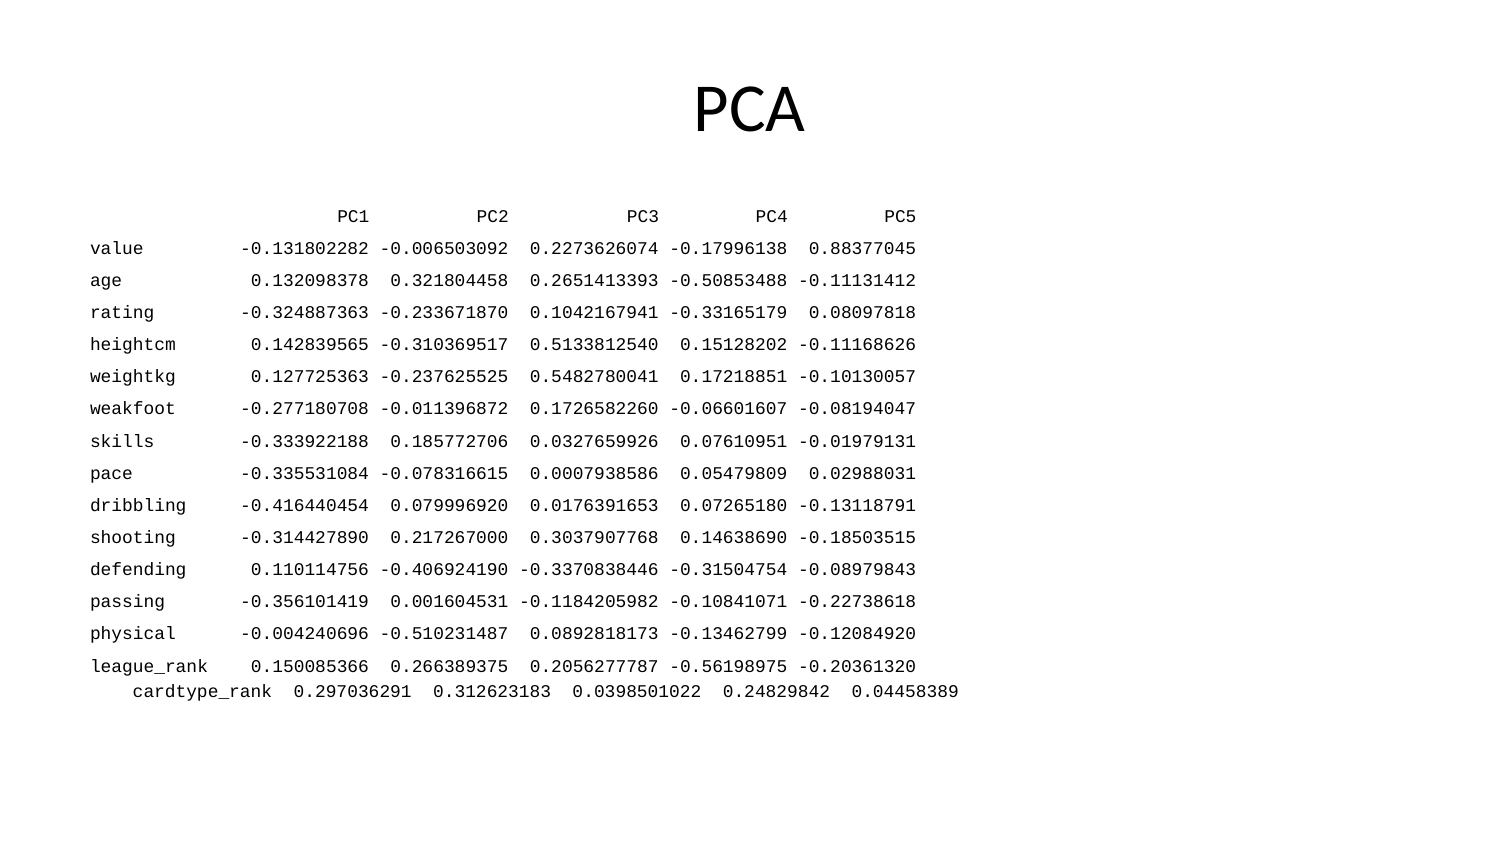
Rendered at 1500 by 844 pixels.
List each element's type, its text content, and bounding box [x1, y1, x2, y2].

list PC1 PC2 PC3 PC4 PC5 value -0.131802282 -0.006503092 0.2273626074 -0.17996138 0.88377045 age 0.132098378 0.321804458 0.2651413393 -0.50853488 -0.11131412 rating -0.324887363 -0.233671870 0.1042167941 -0.33165179 0.08097818 heightcm 0.142839565 -0.310369517 0.5133812540 0.15128202 -0.11168626 weightkg 0.127725363 -0.237625525 0.5482780041 0.17218851 -0.10130057 weakfoot -0.277180708 -0.011396872 0.1726582260 -0.06601607 -0.08194047 skills -0.333922188 0.185772706 0.0327659926 0.07610951 -0.01979131 pace -0.335531084 -0.078316615 0.0007938586 0.05479809 0.02988031 dribbling -0.416440454 0.079996920 0.0176391653 0.07265180 -0.13118791 shooting -0.314427890 0.217267000 0.3037907768 0.14638690 -0.18503515 defending 0.110114756 -0.406924190 -0.3370838446 -0.31504754 -0.08979843 passing -0.356101419 0.001604531 -0.1184205982 -0.10841071 -0.22738618 physical -0.004240696 -0.510231487 0.0892818173 -0.13462799 -0.12084920 league_rank 0.150085366 0.266389375 0.2056277787 -0.56198975 -0.20361320 cardtype_rank 0.297036291 0.312623183 0.0398501022 0.24829842 0.04458389 [75, 196, 1425, 722]
title PCA [75, 33, 1425, 175]
